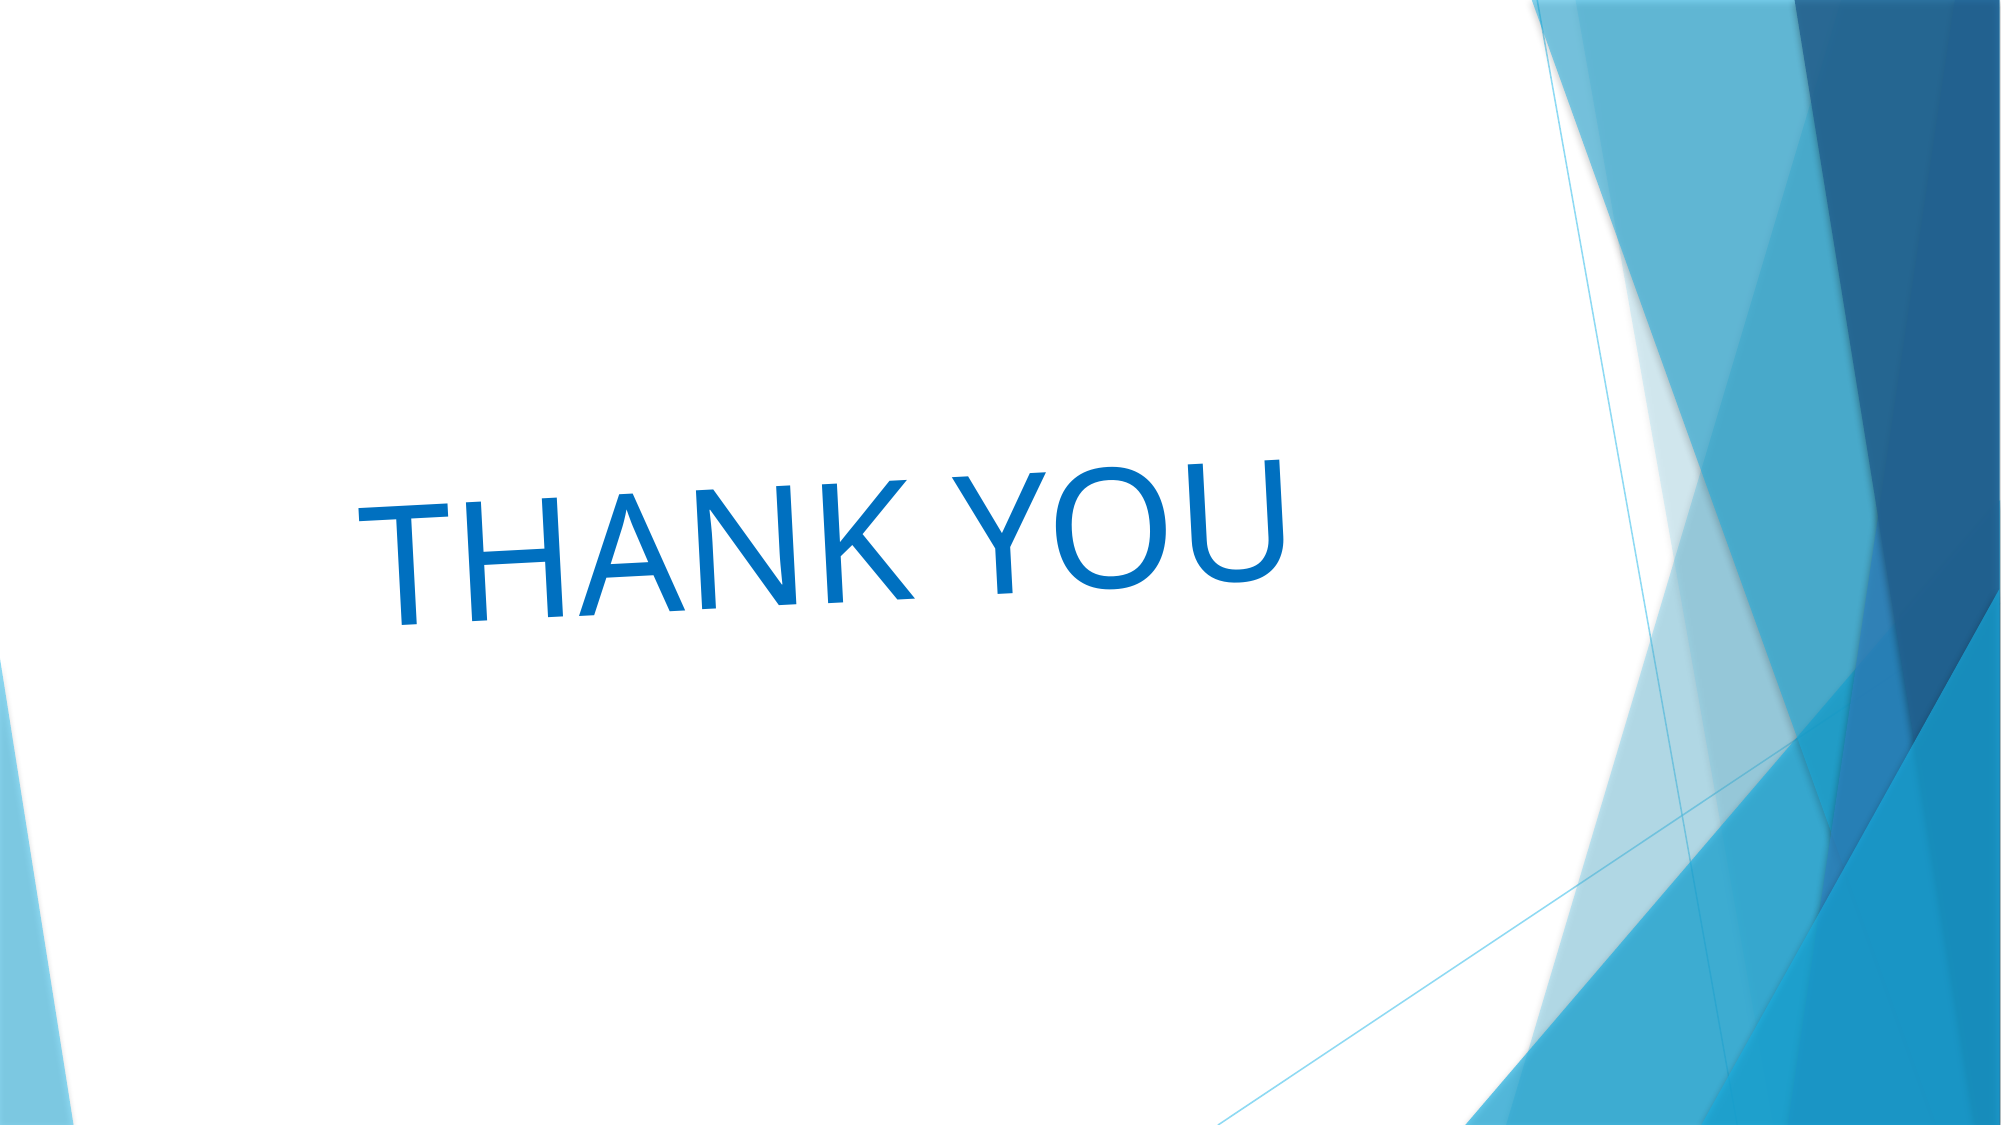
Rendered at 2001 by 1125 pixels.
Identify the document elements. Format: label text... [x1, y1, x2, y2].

title THANK YOU [339, 379, 1760, 671]
